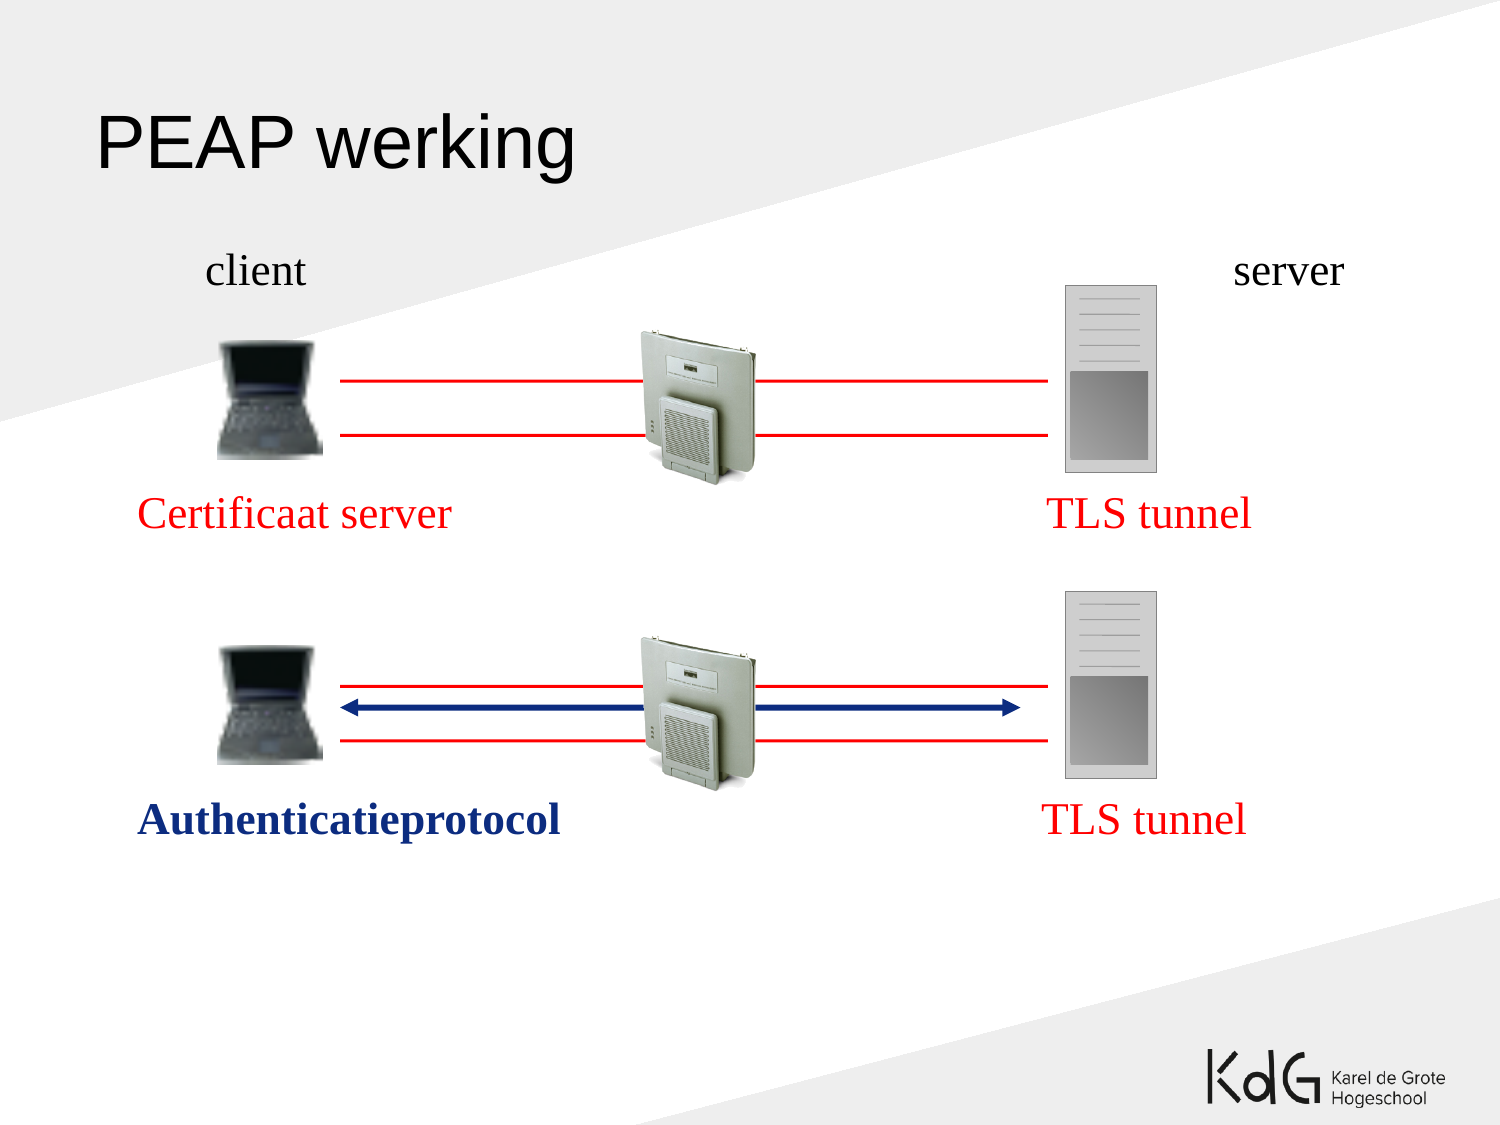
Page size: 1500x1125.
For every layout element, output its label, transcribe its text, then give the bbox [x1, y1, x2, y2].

text_box Certificaat server TLS tunnel [122, 476, 1272, 546]
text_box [1065, 590, 1157, 779]
picture [631, 631, 763, 796]
text_box client server [190, 232, 1365, 302]
picture [217, 339, 324, 460]
text_box [767, 701, 1021, 714]
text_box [1065, 285, 1157, 474]
text_box [340, 701, 626, 714]
picture [1199, 1042, 1471, 1113]
picture [217, 645, 324, 766]
text_box Authenticatieprotocol TLS tunnel [122, 781, 1267, 851]
text_box PEAP werking [95, 44, 1425, 233]
picture [631, 326, 763, 490]
